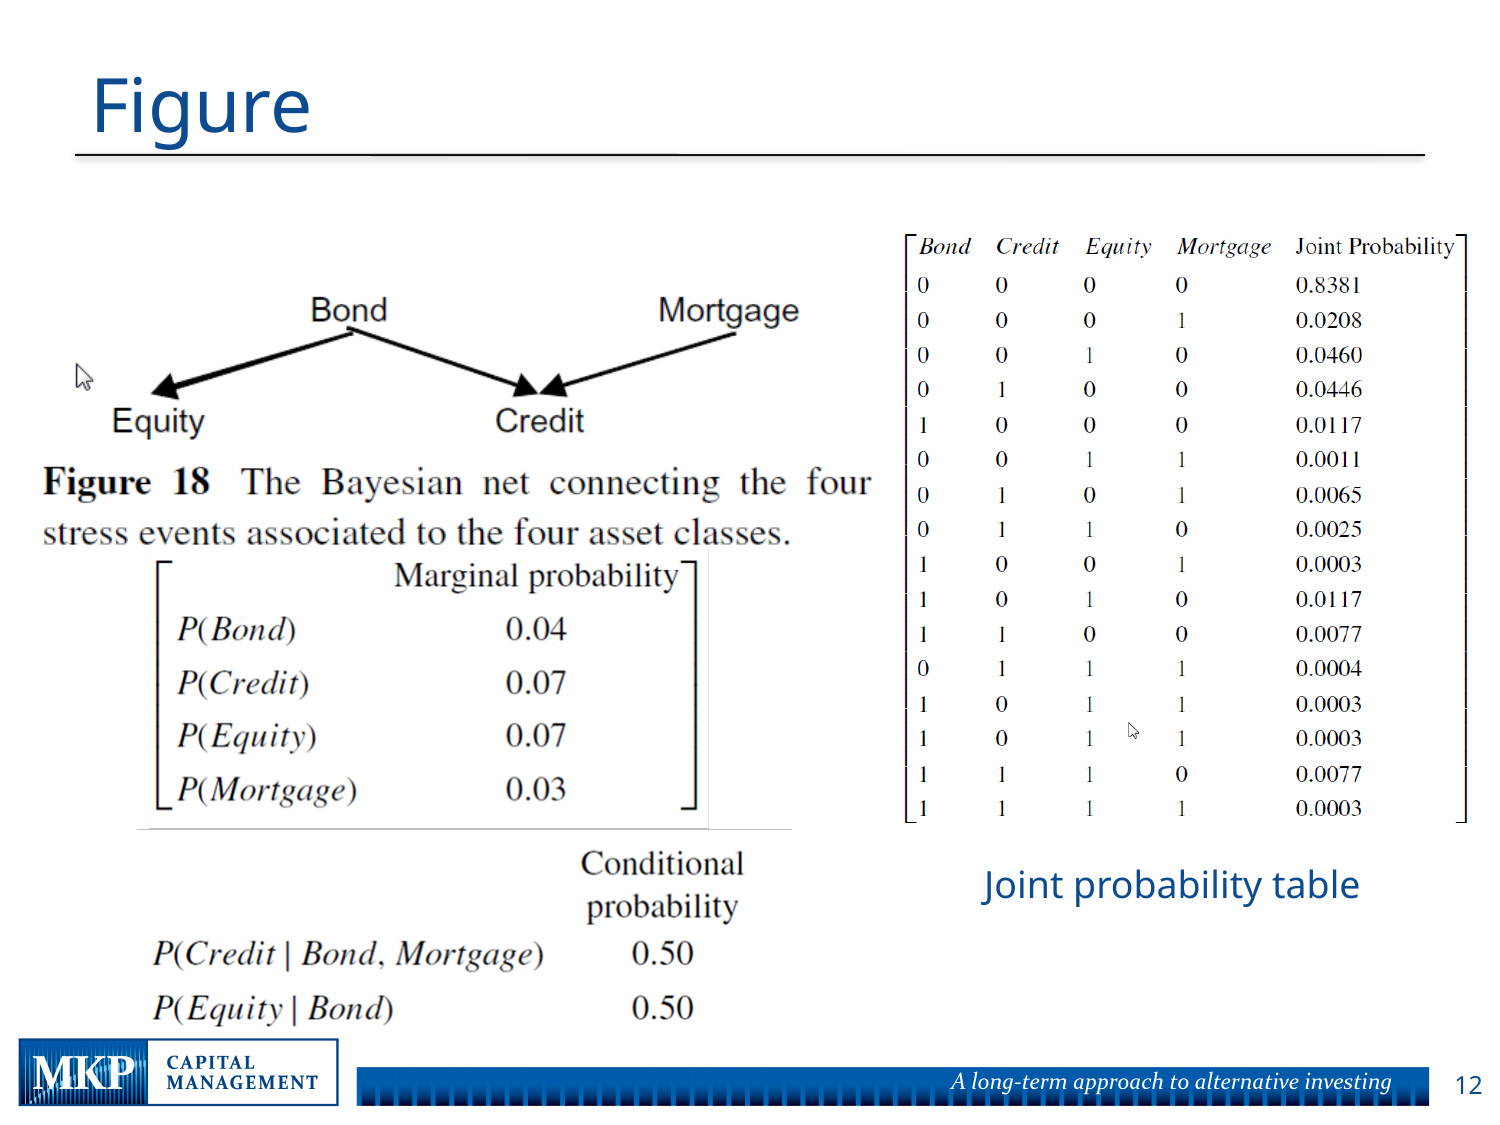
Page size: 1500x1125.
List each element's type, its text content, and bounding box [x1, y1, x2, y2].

slide_number 11 [1437, 1069, 1500, 1107]
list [43, 290, 882, 579]
picture [887, 223, 1500, 846]
picture [0, 549, 1500, 1125]
title Figure [74, 24, 1426, 156]
text_box Joint probability table [969, 855, 1420, 914]
